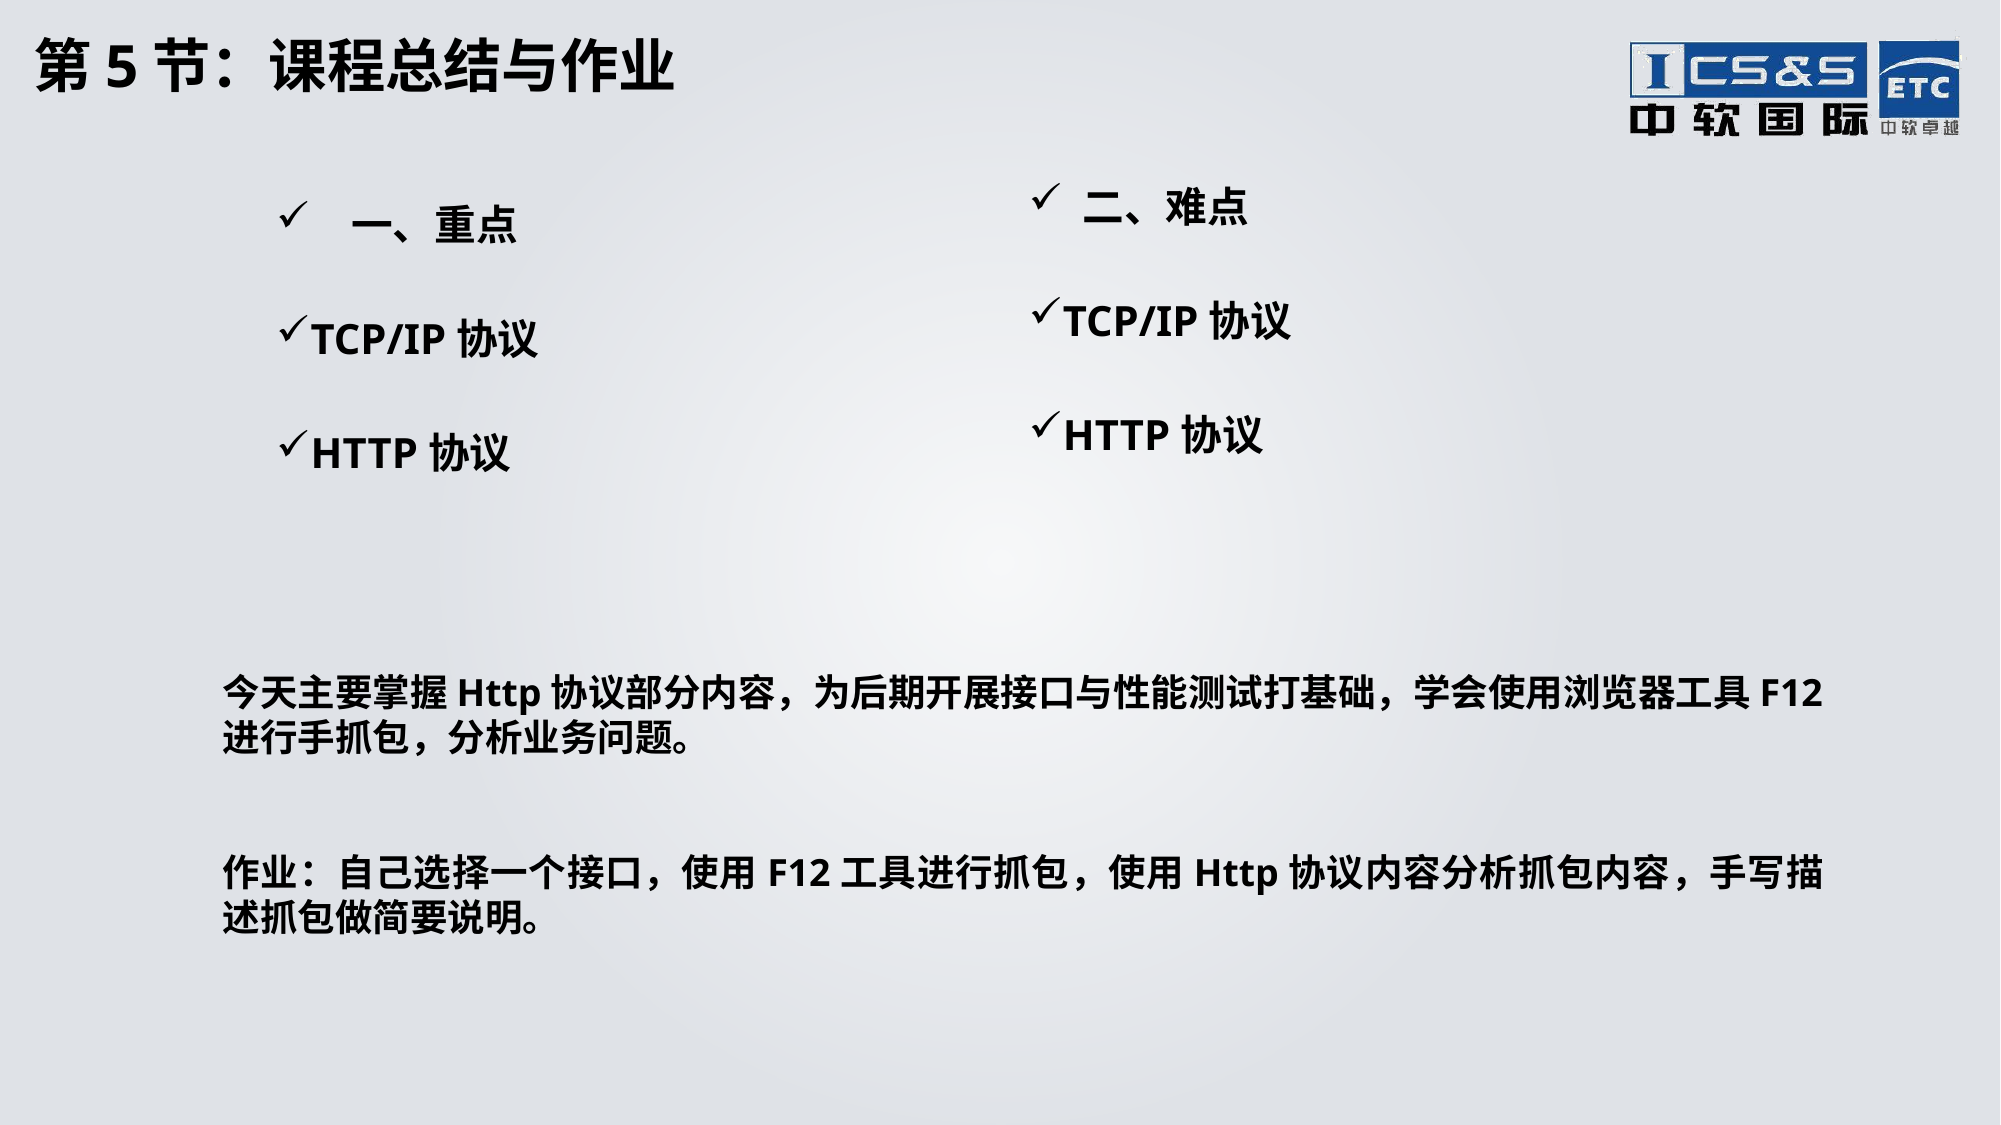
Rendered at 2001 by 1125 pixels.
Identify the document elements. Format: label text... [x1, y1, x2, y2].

picture [0, 0, 2001, 1125]
text_box 第5节：课程总结与作业 [18, 22, 1019, 107]
text_box 一、重点 TCP/IP协议 HTTP协议 [186, 181, 1564, 599]
text_box 今天主要掌握Http协议部分内容，为后期开展接口与性能测试打基础，学会使用浏览器工具F12进行手抓包，分析业务问题。 作业：自己选择一个接口，使用F12工具进行抓包，使用Http协议内容分析抓包内容，手写描述抓包做简要说明。 [132, 661, 1839, 947]
text_box 二、难点 TCP/IP协议 HTTP协议 [938, 162, 1608, 467]
